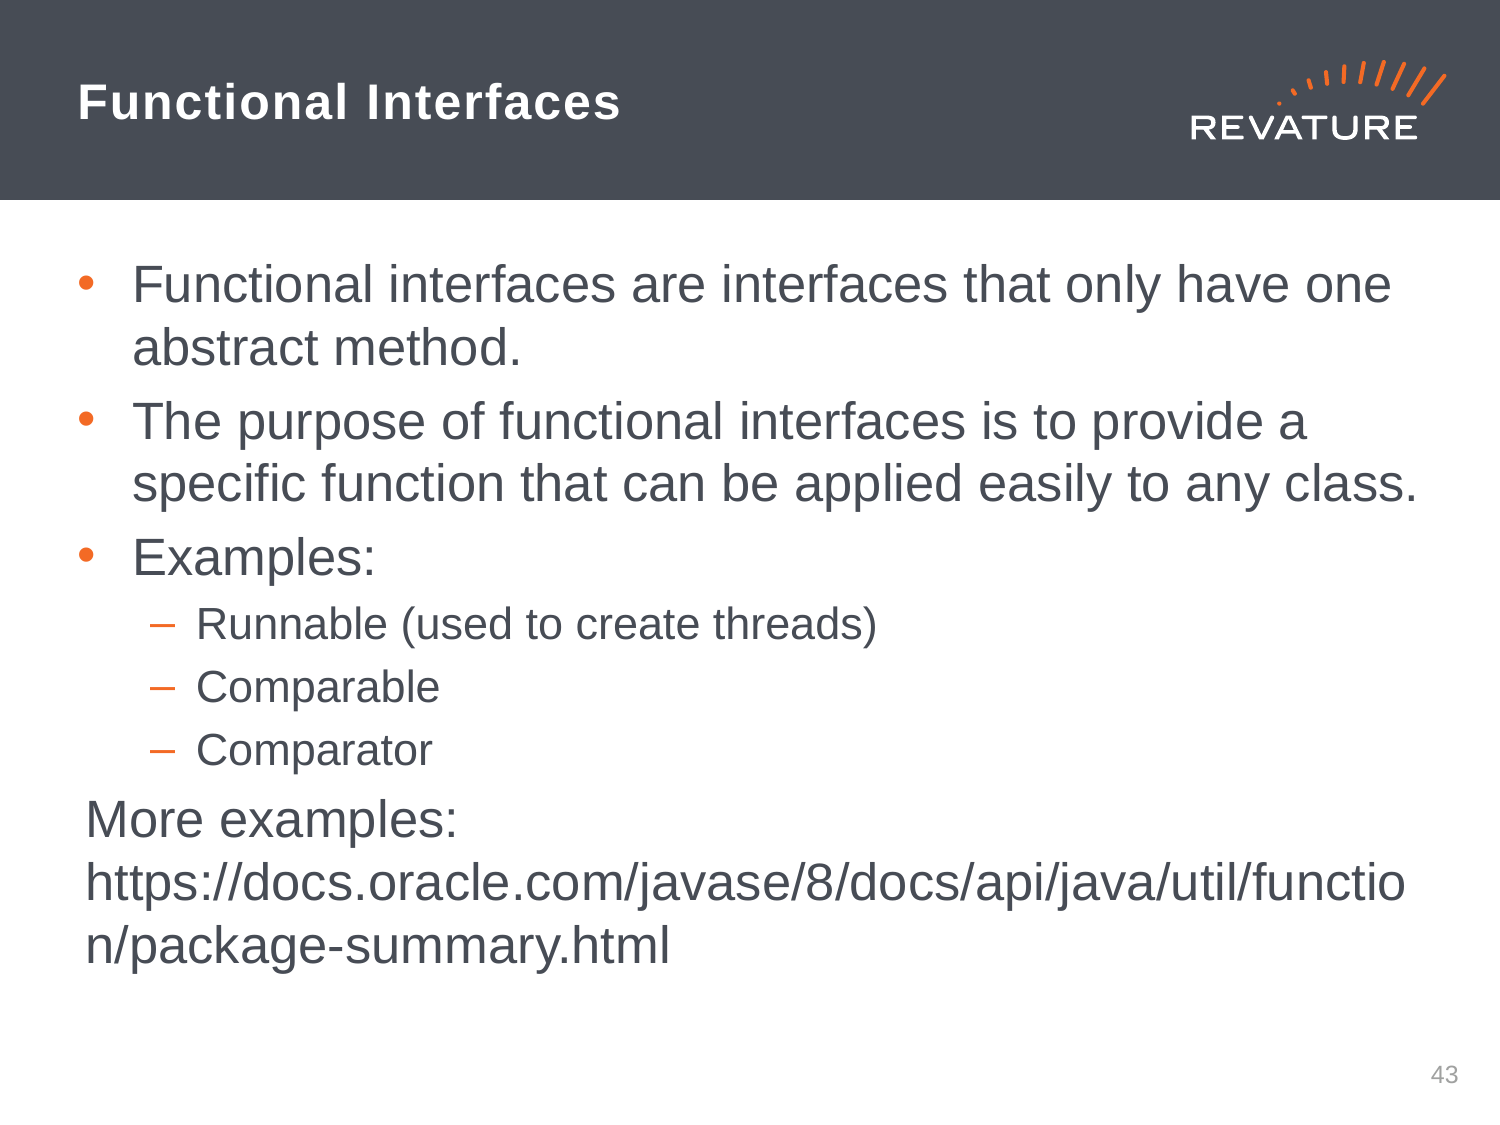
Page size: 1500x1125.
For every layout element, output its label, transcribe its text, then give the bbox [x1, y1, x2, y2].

title Functional Interfaces [62, 0, 1084, 200]
slide_number 42 [1332, 1043, 1474, 1104]
list Functional interfaces are interfaces that only have one abstract method. The purpose of functional interfaces is to provide a specific function that can be applied easily to any class. Examples: Runnable (used to create threads) Comparable Comparator More examples: https://docs.oracle.com/javase/8/docs/api/java/util/function/package-summary.html [62, 243, 1438, 1044]
